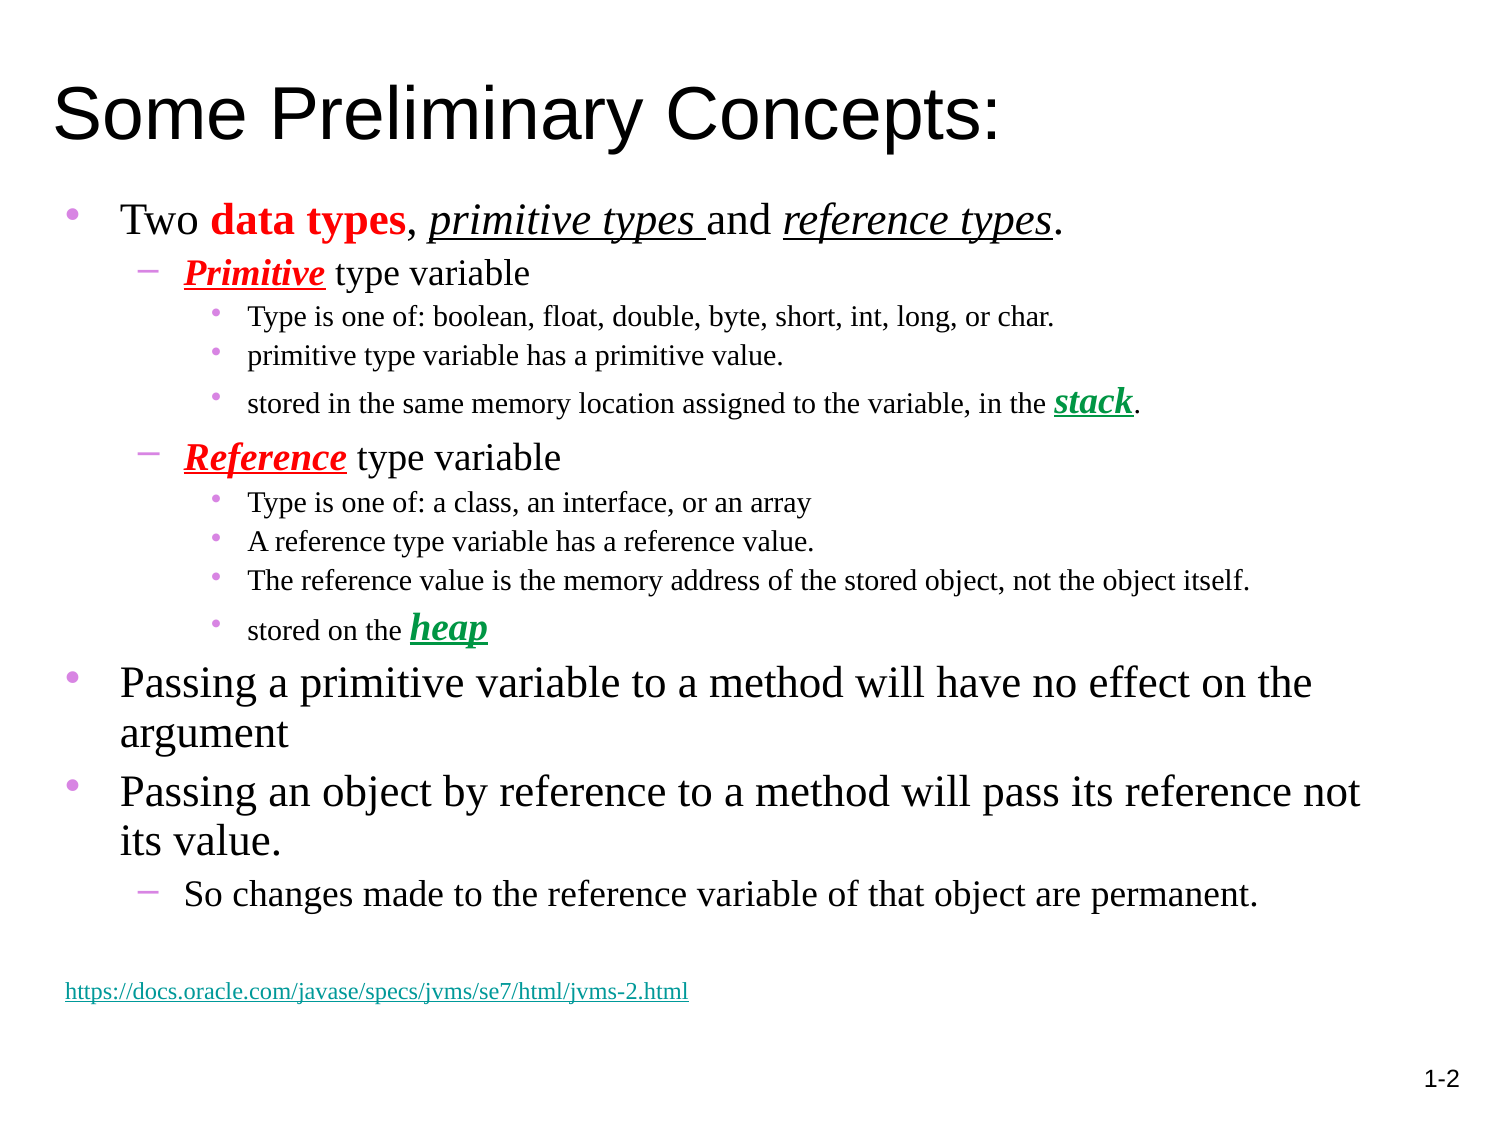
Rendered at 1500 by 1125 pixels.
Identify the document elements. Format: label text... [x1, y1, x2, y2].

slide_number 1-2 [1162, 1024, 1476, 1101]
list Two data types, primitive types and reference types. Primitive type variable Type is one of: boolean, float, double, byte, short, int, long, or char. primitive type variable has a primitive value. stored in the same memory location assigned to the variable, in the stack. Reference type variable Type is one of: a class, an interface, or an array A reference type variable has a reference value. The reference value is the memory address of the stored object, not the object itself. stored on the heap Passing a primitive variable to a method will have no effect on the argument Passing an object by reference to a method will pass its reference not its value. So changes made to the reference variable of that object are permanent. https://docs.oracle.com/javase/specs/jvms/se7/html/jvms-2.html [49, 187, 1411, 1013]
title Some Preliminary Concepts: [37, 0, 1451, 163]
